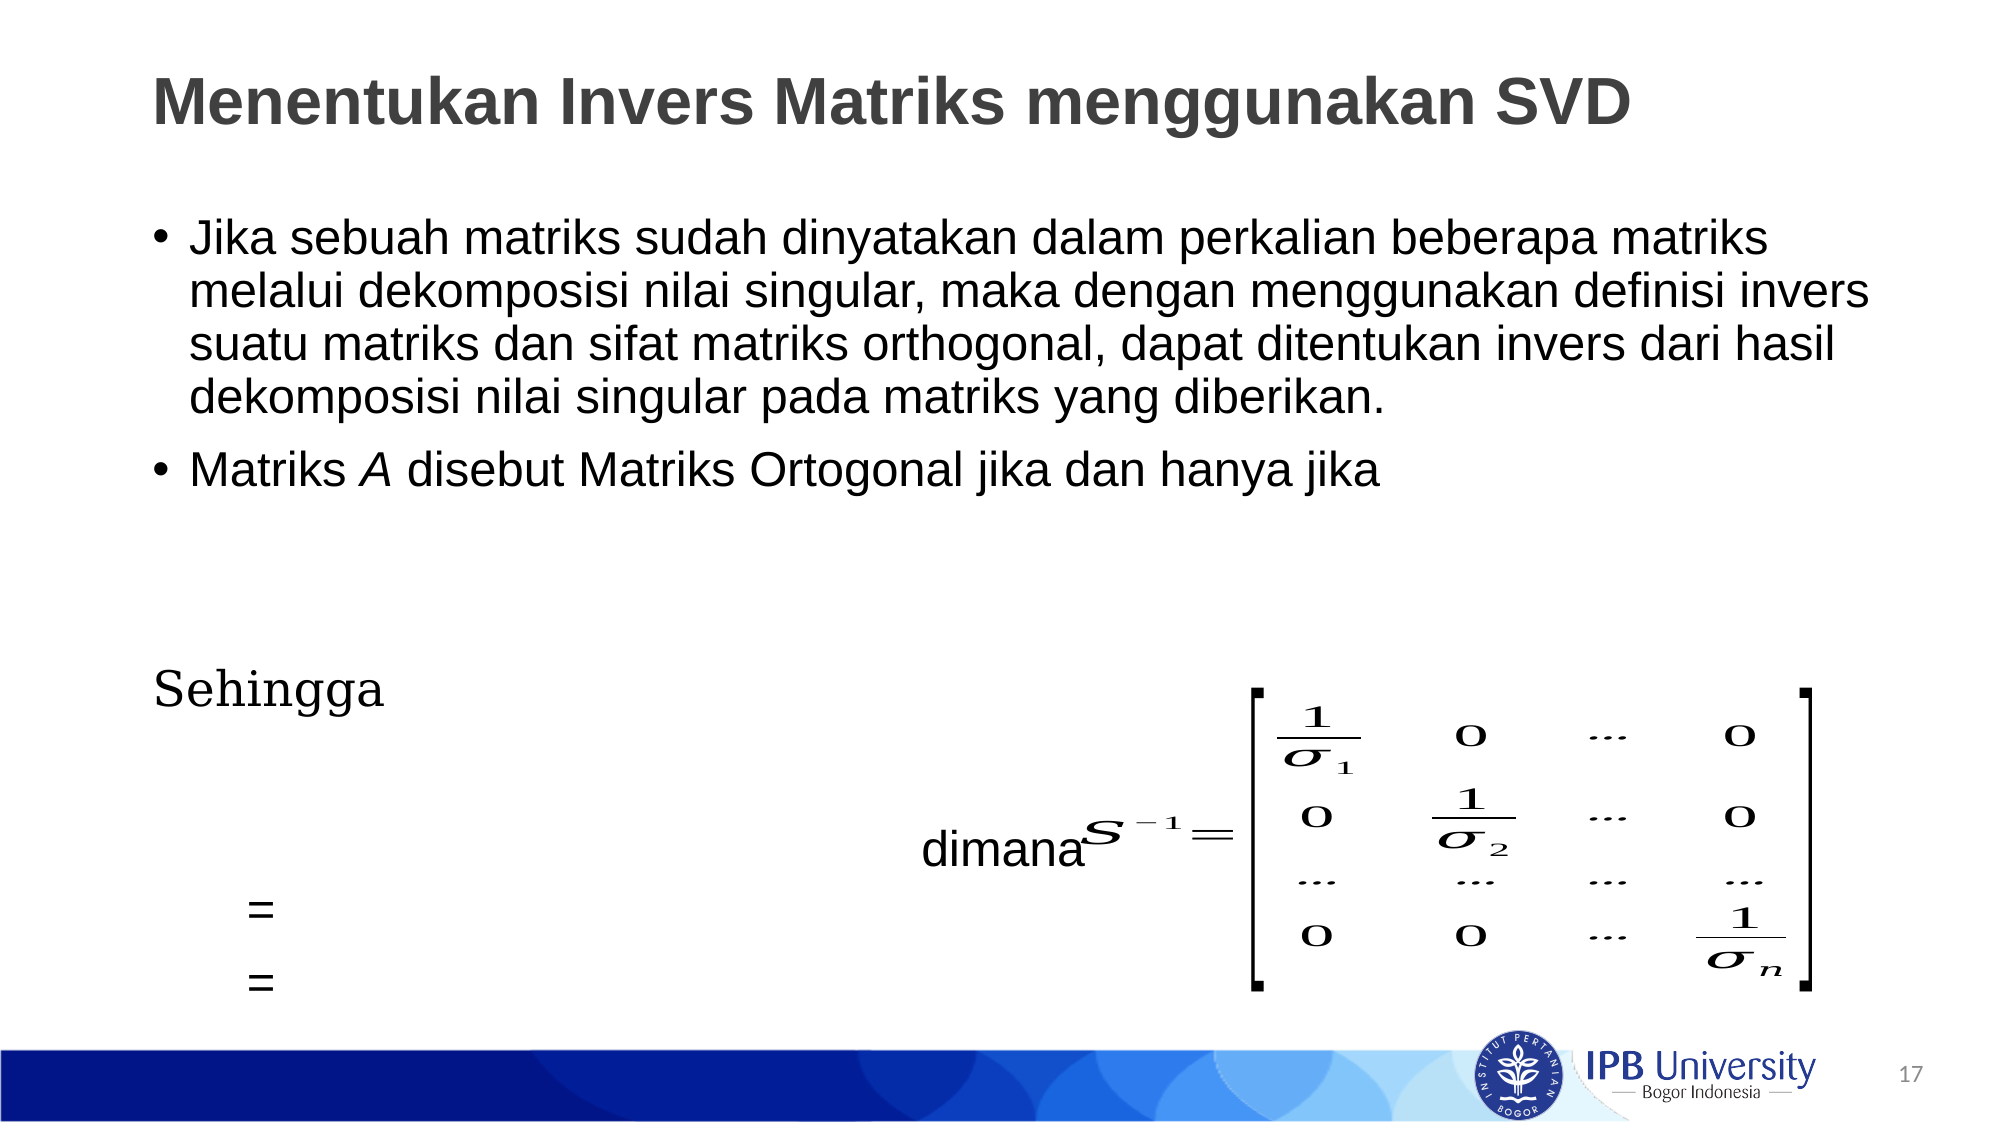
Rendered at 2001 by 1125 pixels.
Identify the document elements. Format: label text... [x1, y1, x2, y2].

title Menentukan Invers Matriks menggunakan SVD [137, 19, 1819, 187]
text_box dimana [906, 809, 1101, 884]
picture [2, 1030, 1816, 1121]
slide_number 17 [1862, 1042, 1939, 1103]
